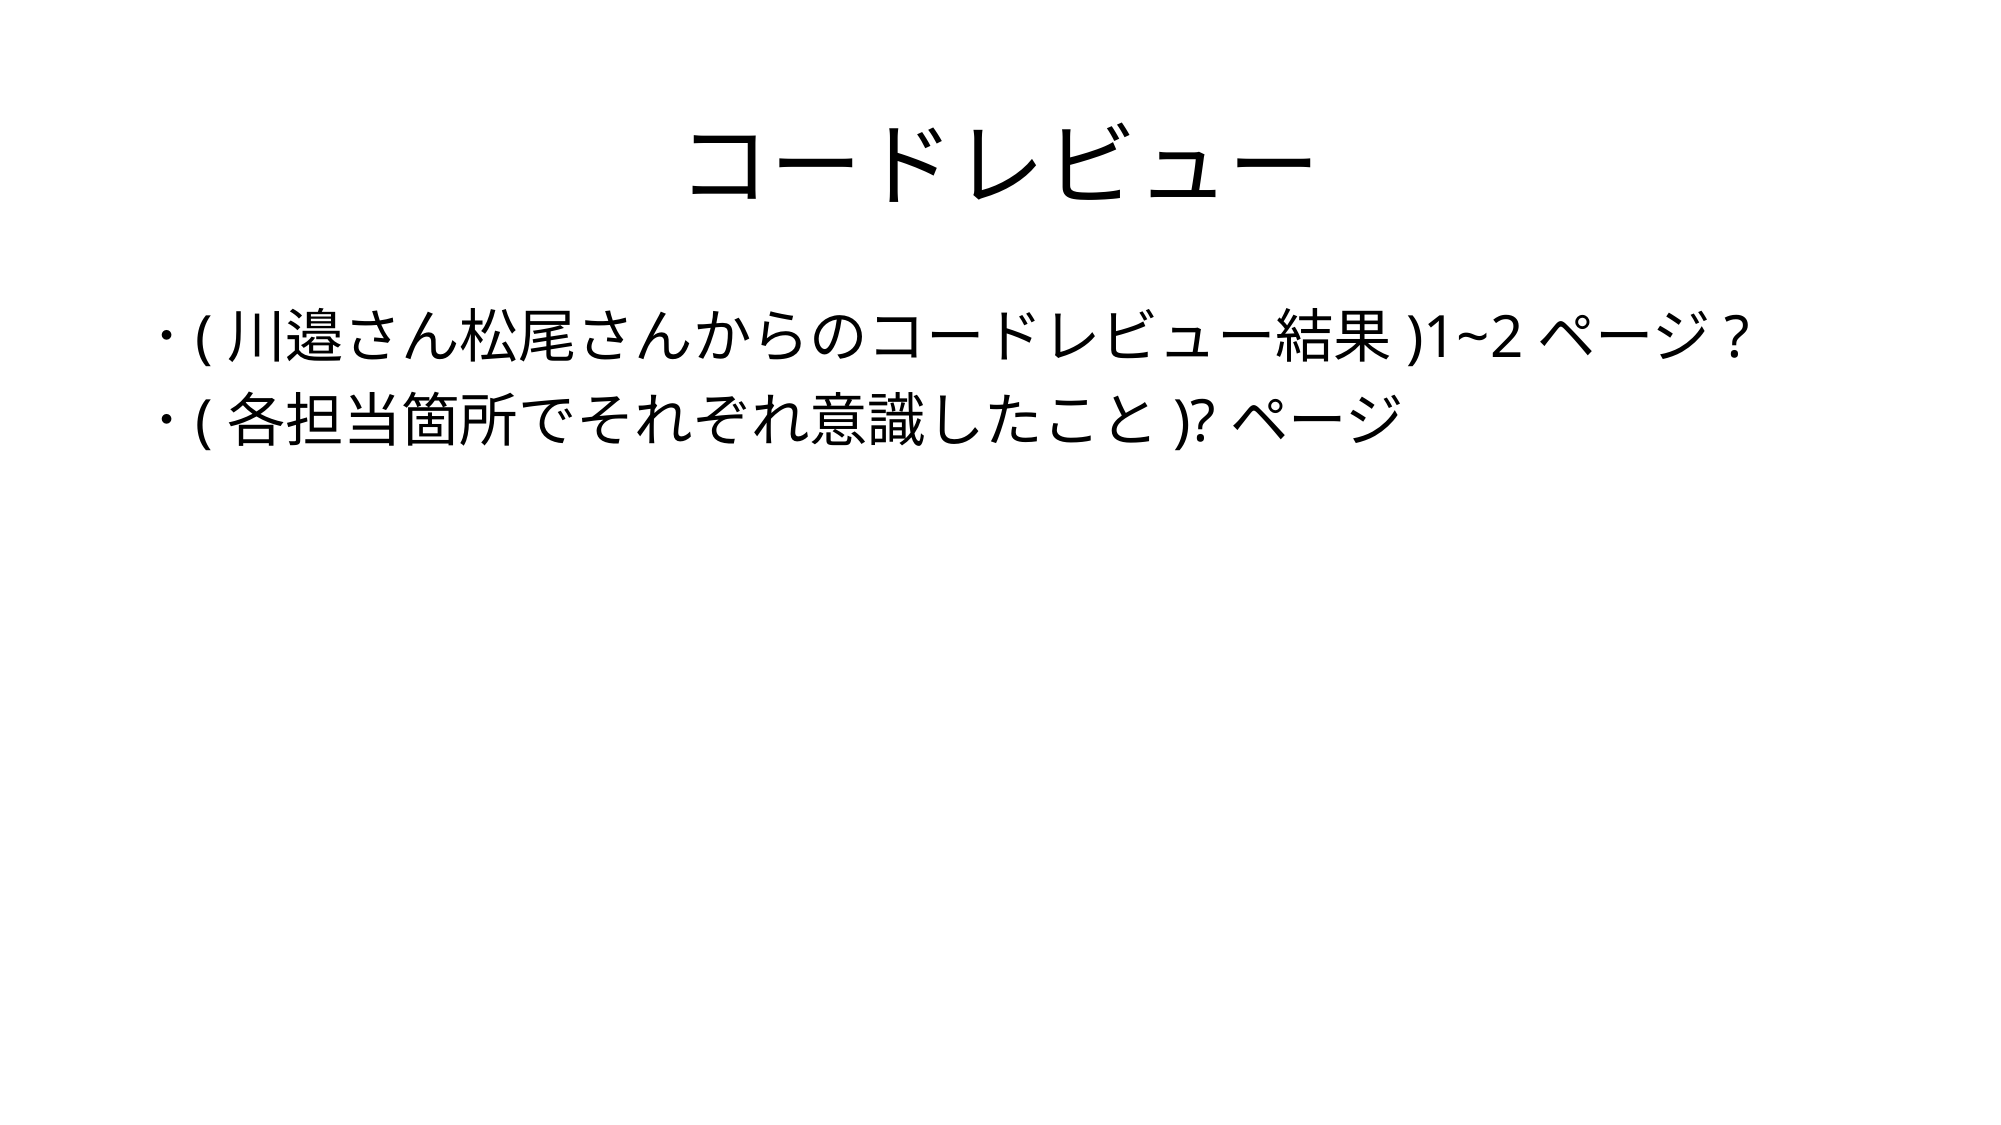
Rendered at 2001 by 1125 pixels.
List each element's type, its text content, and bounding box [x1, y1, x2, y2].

title コードレビュー [137, 59, 1863, 278]
list ･(川邉さん松尾さんからのコードレビュー結果)1~2ページ? ･(各担当箇所でそれぞれ意識したこと)?ページ [137, 299, 1863, 1014]
